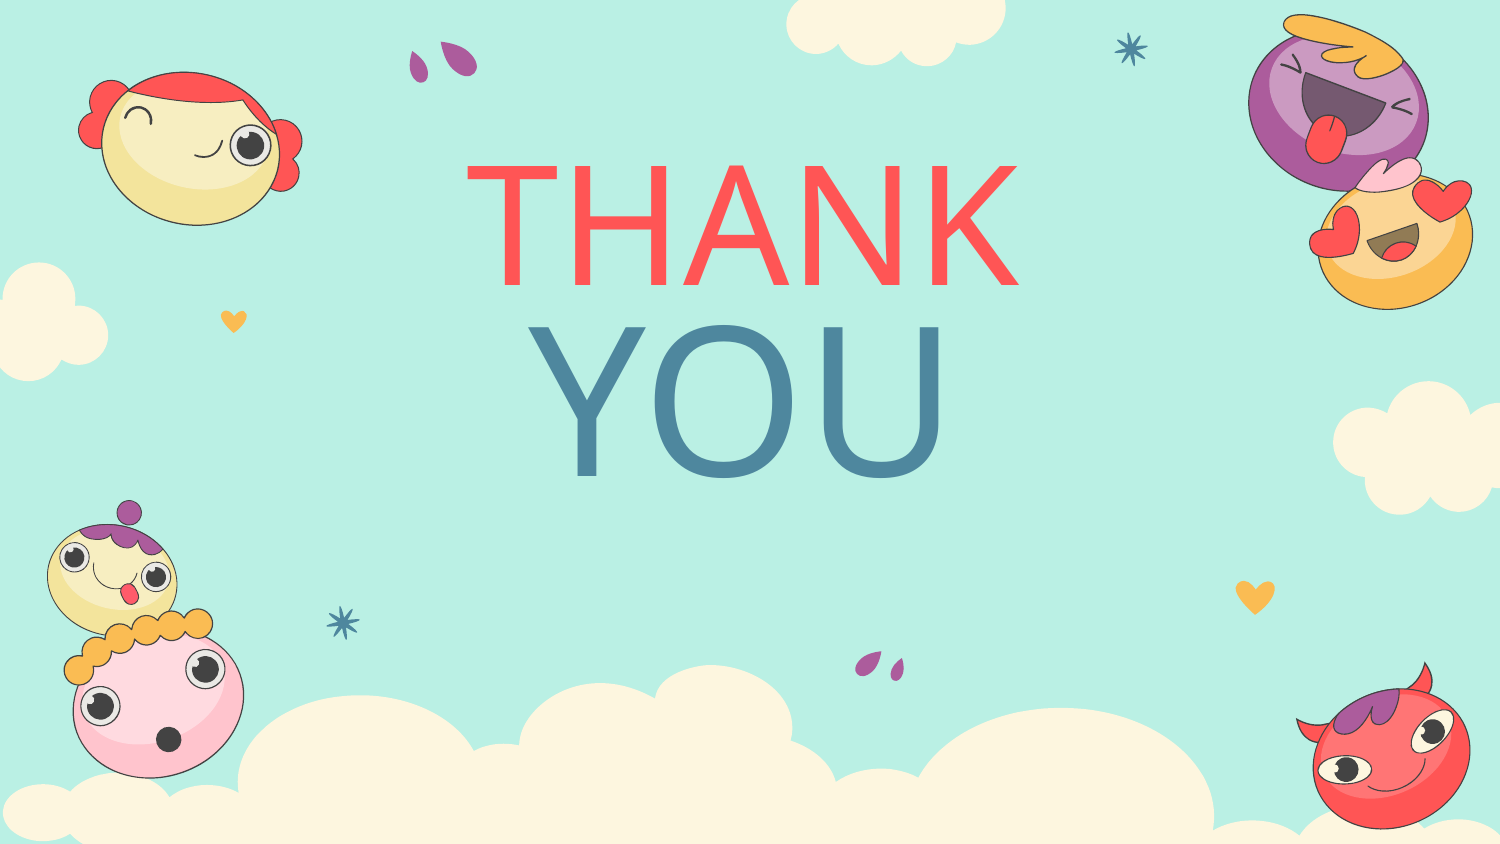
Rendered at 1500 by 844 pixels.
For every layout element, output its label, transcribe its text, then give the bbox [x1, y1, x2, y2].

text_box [76, 71, 304, 226]
title THANK YOU [255, 48, 1231, 826]
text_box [67, 614, 244, 778]
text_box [1307, 683, 1472, 829]
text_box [1245, 26, 1432, 191]
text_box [1306, 157, 1491, 308]
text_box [48, 498, 182, 637]
